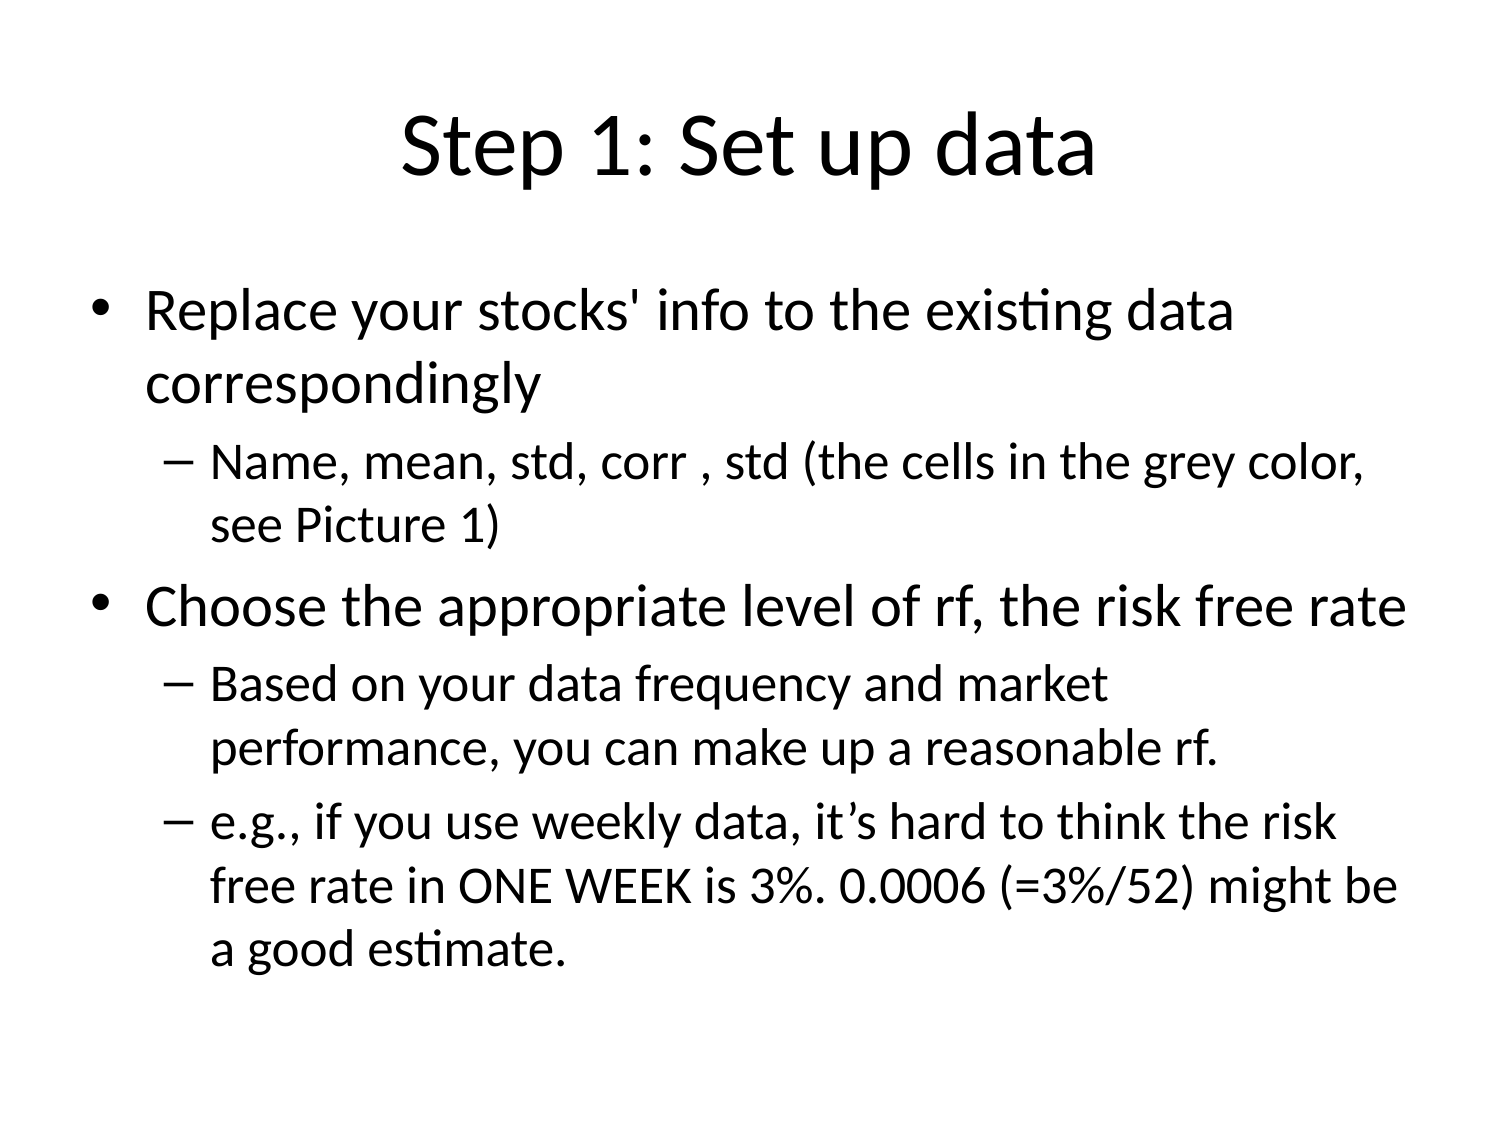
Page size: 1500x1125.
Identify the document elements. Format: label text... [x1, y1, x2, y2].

list Replace your stocks' info to the existing data correspondingly Name, mean, std, corr , std (the cells in the grey color, see Picture 1) Choose the appropriate level of rf, the risk free rate Based on your data frequency and market performance, you can make up a reasonable rf. e.g., if you use weekly data, it’s hard to think the risk free rate in ONE WEEK is 3%. 0.0006 (=3%/52) might be a good estimate. [75, 262, 1425, 1005]
title Step 1: Set up data [75, 45, 1425, 233]
